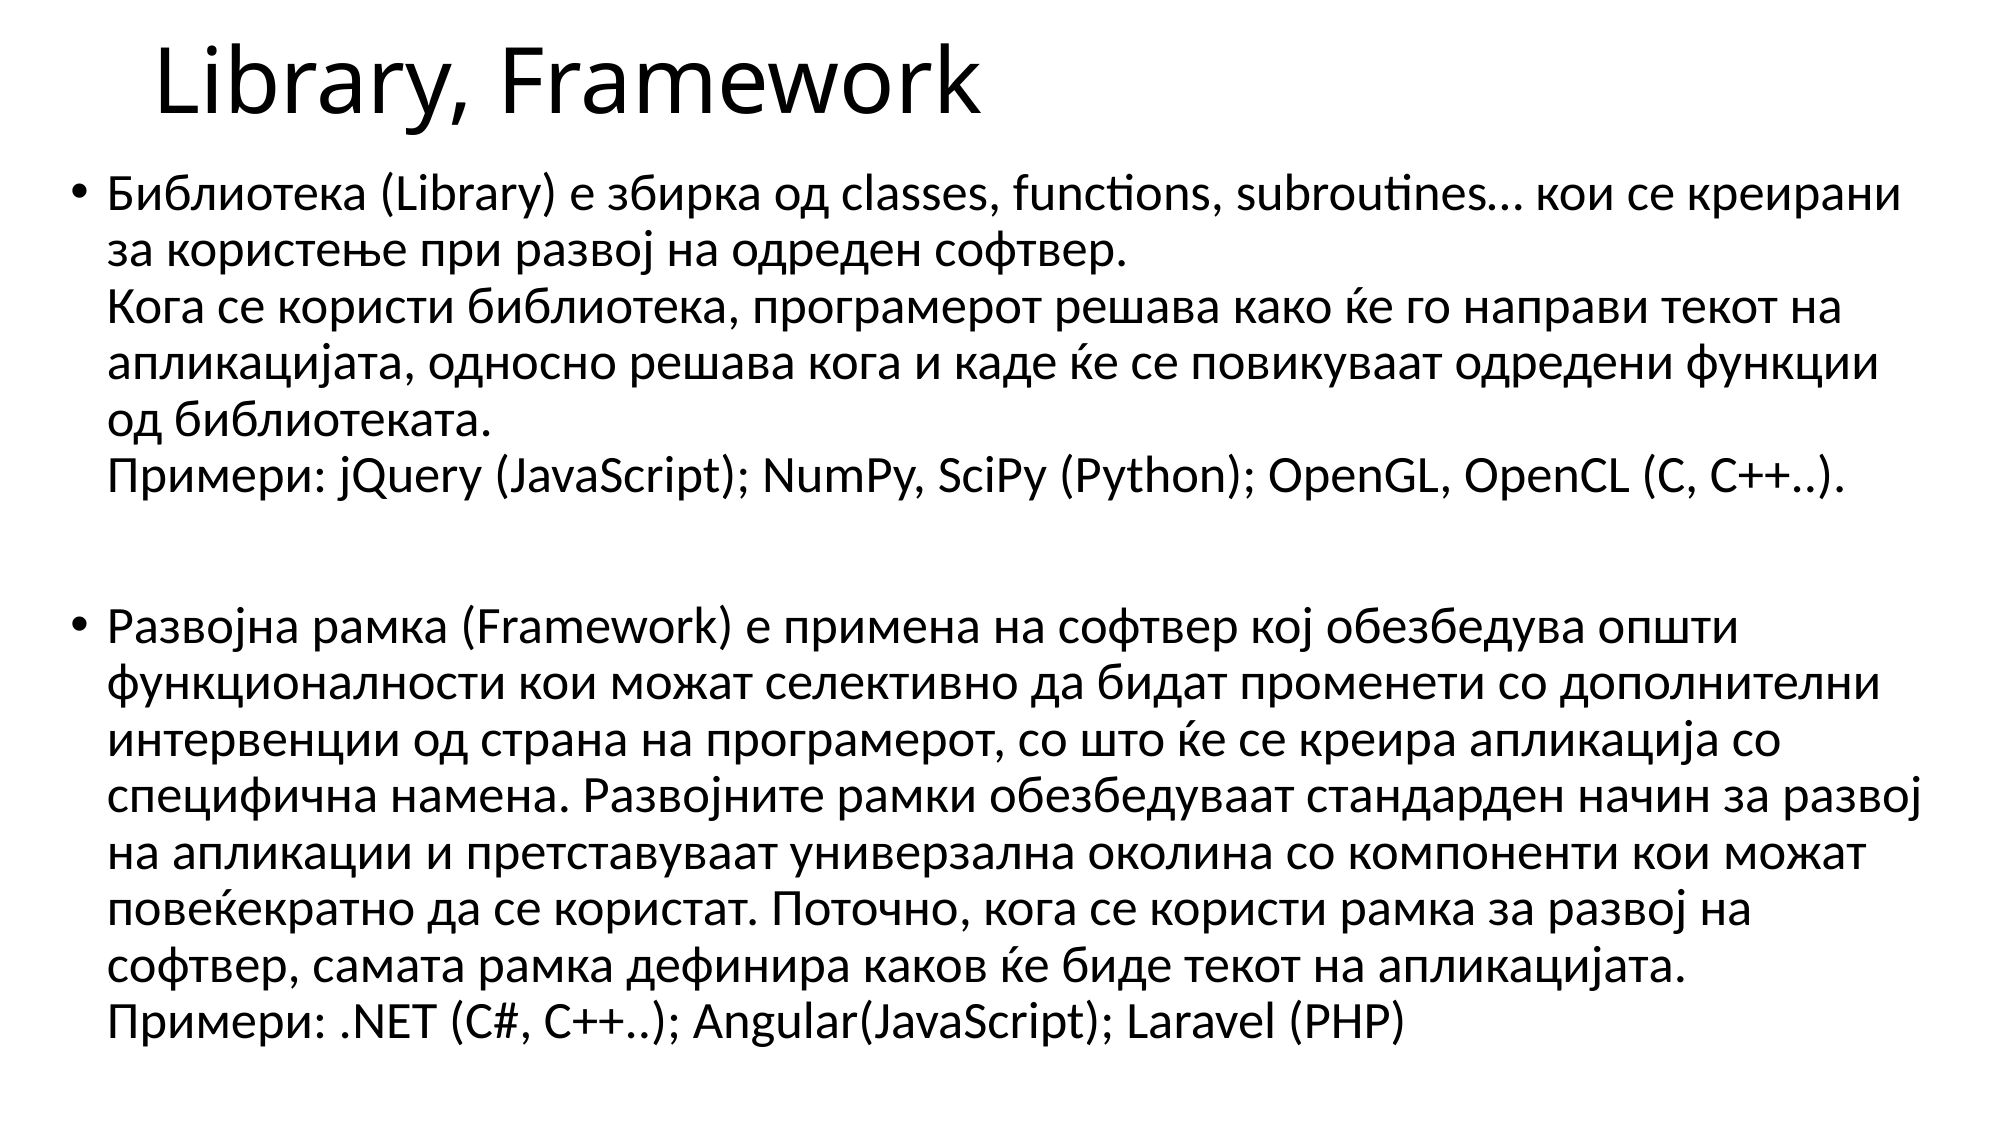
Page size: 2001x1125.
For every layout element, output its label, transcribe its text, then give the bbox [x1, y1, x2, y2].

list Библиотека (Library) е збирка од classes, functions, subroutines… кои се креирани за користење при развој на одреден софтвер. Кога се користи библиотека, програмерот решава како ќе го направи текот на апликацијата, односно решава кога и каде ќе се повикуваат одредени функции од библиотеката. Примери: jQuery (JavaScript); NumPy, SciPy (Python); OpenGL, OpenCL (C, C++..). Развојна рамка (Framework) е примена на софтвер кој обезбедува општи функционалности кои можат селективно да бидат променети со дополнителни интервенции од страна на програмерот, со што ќе се креира апликација со специфична намена. Развојните рамки обезбедуваат стандарден начин за развој на апликации и претставуваат универзална околина со компоненти кои можат повеќекратно да се користат. Поточно, кога се користи рамка за развој на софтвер, самата рамка дефинира каков ќе биде текот на апликацијата. Примери: .NET (C#, C++..); Angular(JavaScript); Laravel (PHP) [55, 157, 1946, 1070]
title Library, Framework [137, 25, 1863, 143]
